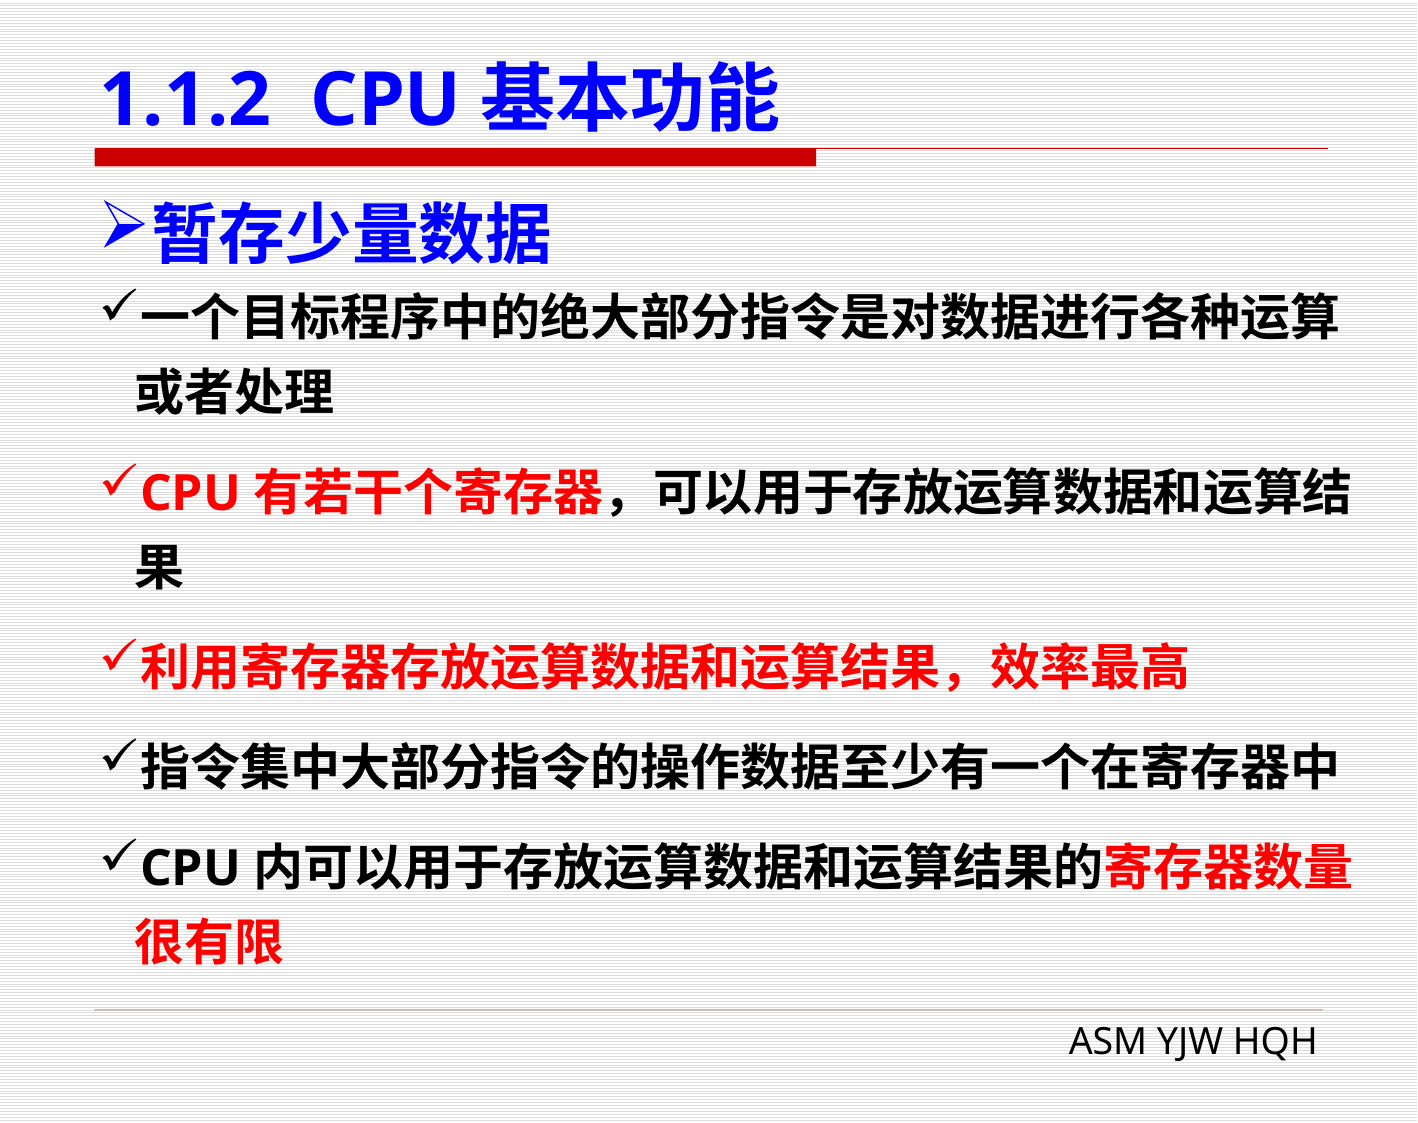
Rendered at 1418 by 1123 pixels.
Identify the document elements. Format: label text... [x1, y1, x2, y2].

title 1.1.2 CPU基本功能 [83, 42, 1368, 149]
text_box 一个目标程序中的绝大部分指令是对数据进行各种运算或者处理 CPU有若干个寄存器，可以用于存放运算数据和运算结果 利用寄存器存放运算数据和运算结果，效率最高 指令集中大部分指令的操作数据至少有一个在寄存器中 CPU内可以用于存放运算数据和运算结果的寄存器数量很有限 [82, 262, 1394, 979]
text_box 暂存少量数据 [82, 184, 1311, 262]
